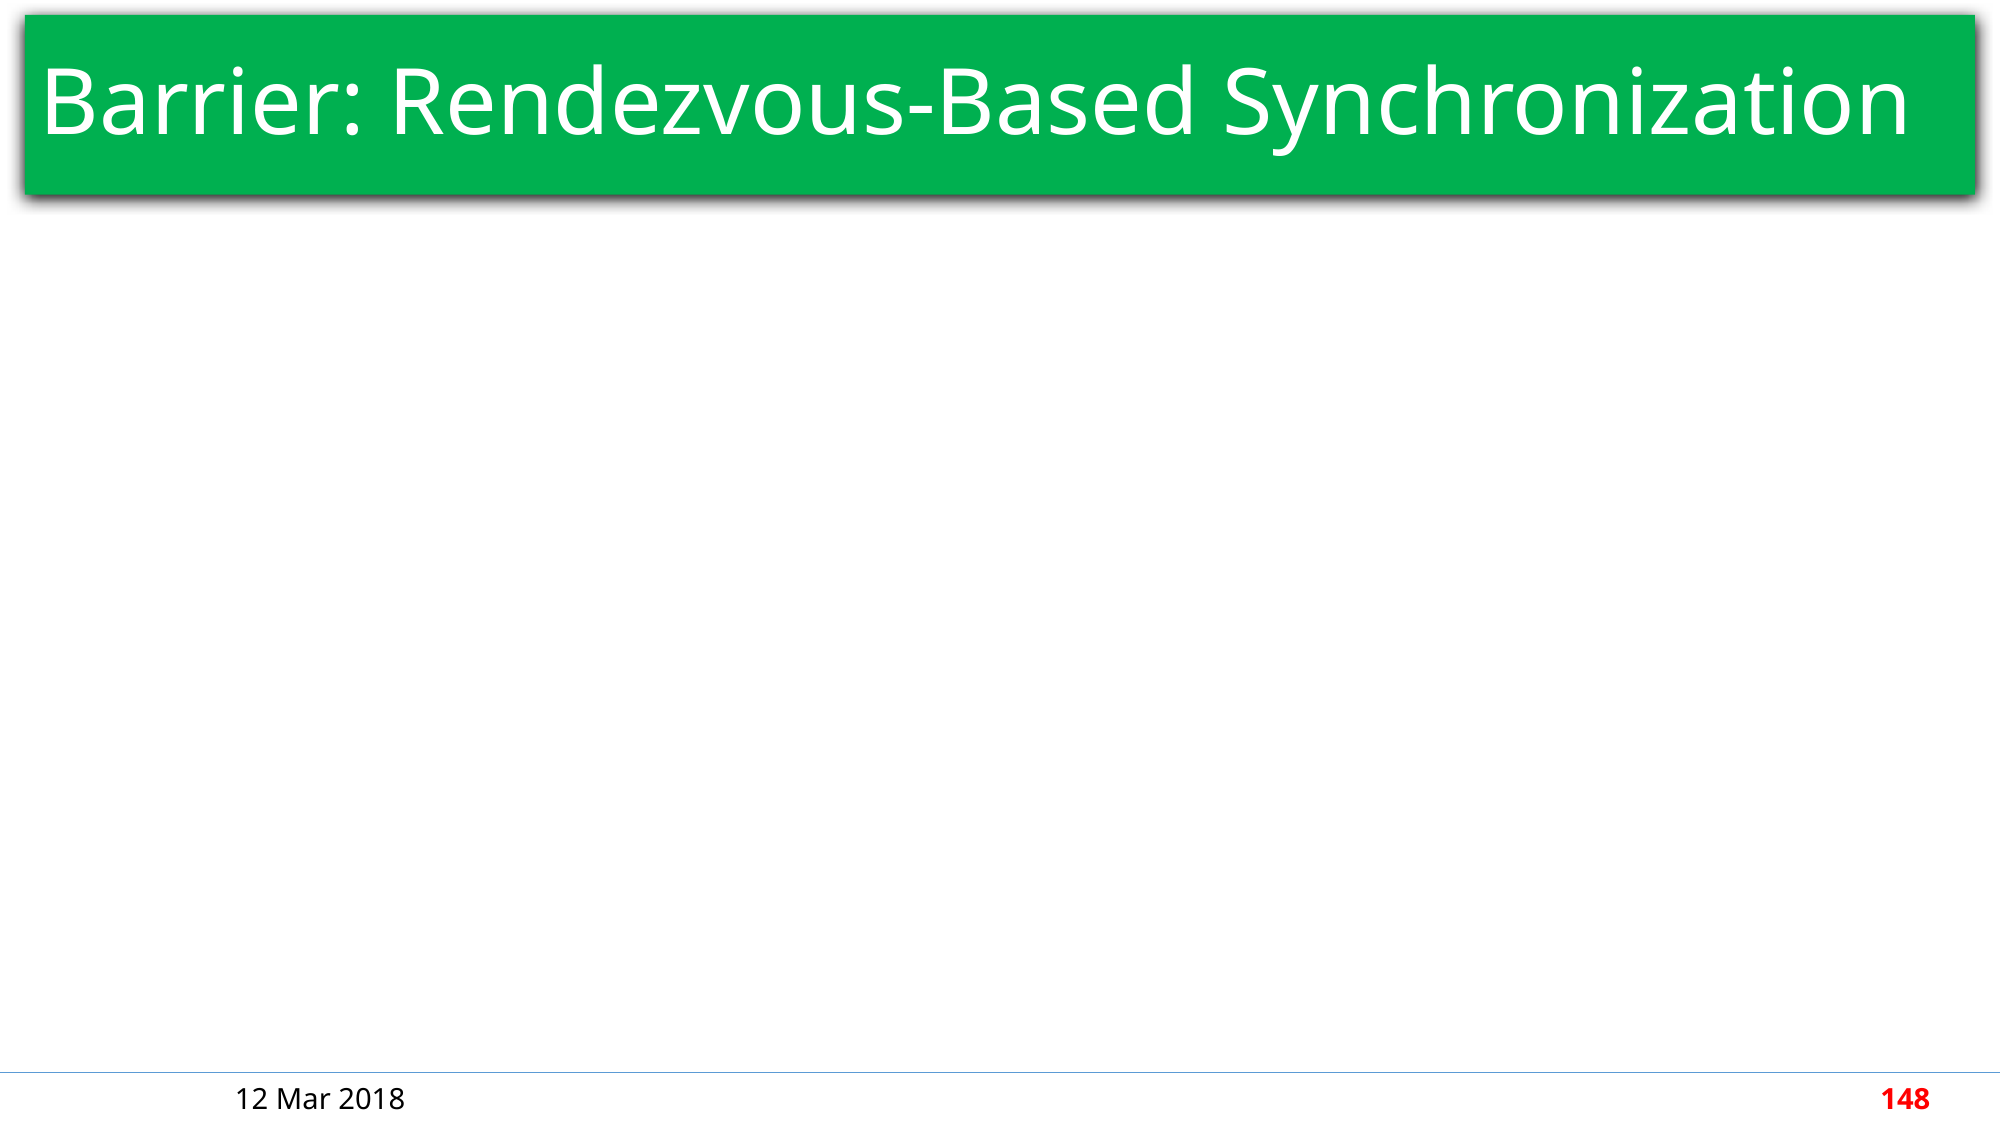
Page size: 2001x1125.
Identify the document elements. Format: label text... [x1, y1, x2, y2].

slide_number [220, 1072, 671, 1115]
title Barrier: Rendezvous-Based Synchronization [24, 14, 1975, 195]
slide_number 148 [1495, 1072, 1946, 1115]
